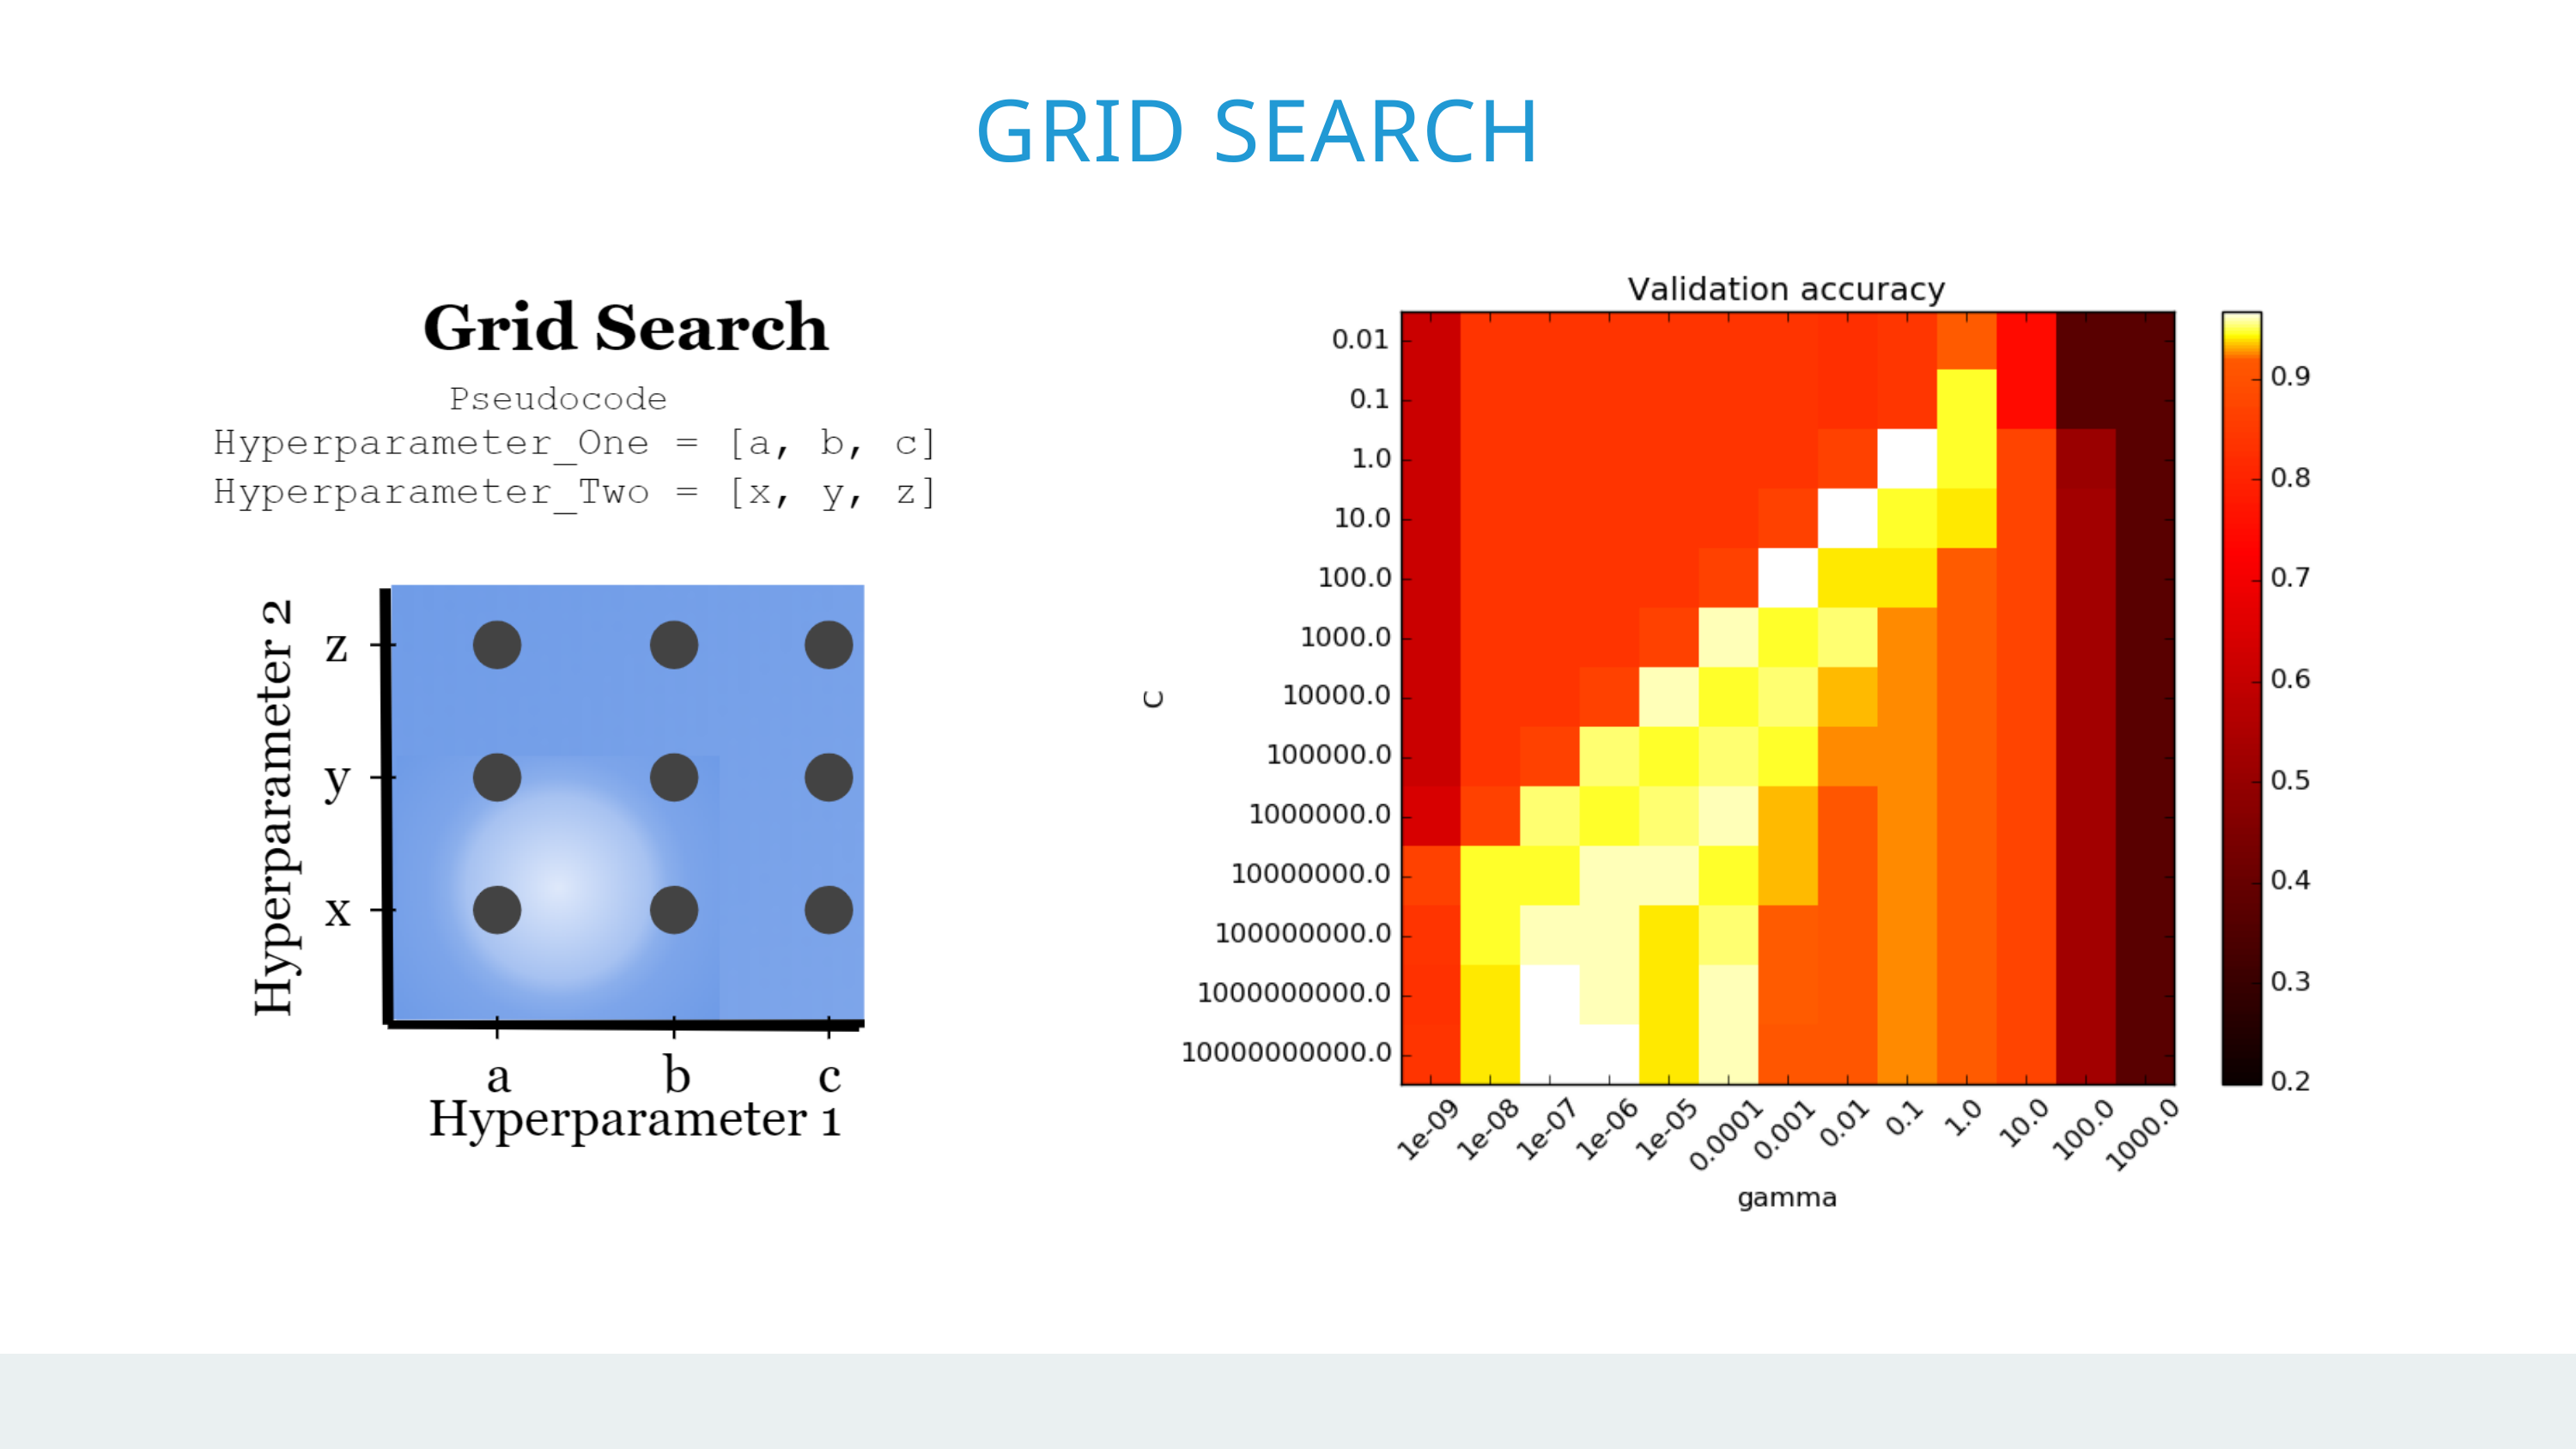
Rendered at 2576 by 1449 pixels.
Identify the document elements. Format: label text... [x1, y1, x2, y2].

text_box GRID SEARCH [86, 76, 2432, 179]
text_box [0, 1354, 2576, 1449]
text_box [1144, 264, 2432, 1229]
text_box [144, 264, 1003, 1185]
